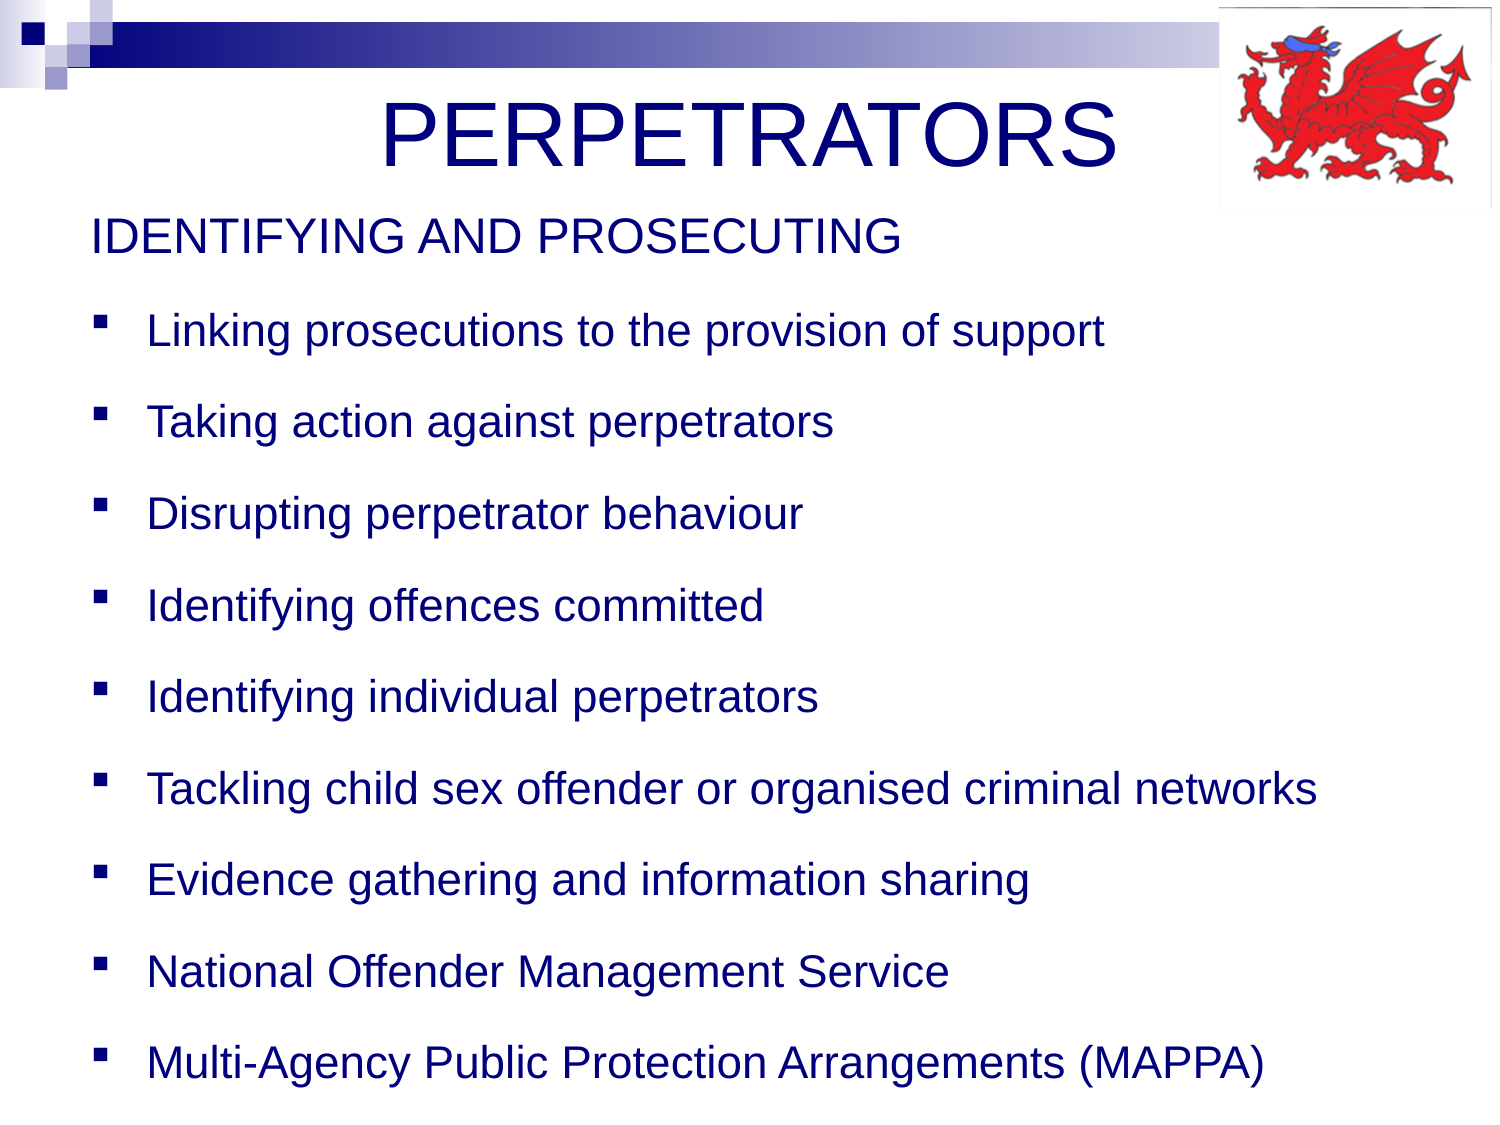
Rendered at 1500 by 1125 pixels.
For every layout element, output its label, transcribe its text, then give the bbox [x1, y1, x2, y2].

title PERPETRATORS [289, 75, 1211, 185]
picture [1216, 7, 1495, 235]
list IDENTIFYING AND PROSECUTING Linking prosecutions to the provision of support Taking action against perpetrators Disrupting perpetrator behaviour Identifying offences committed Identifying individual perpetrators Tackling child sex offender or organised criminal networks Evidence gathering and information sharing National Offender Management Service Multi-Agency Public Protection Arrangements (MAPPA) [75, 196, 1425, 1106]
